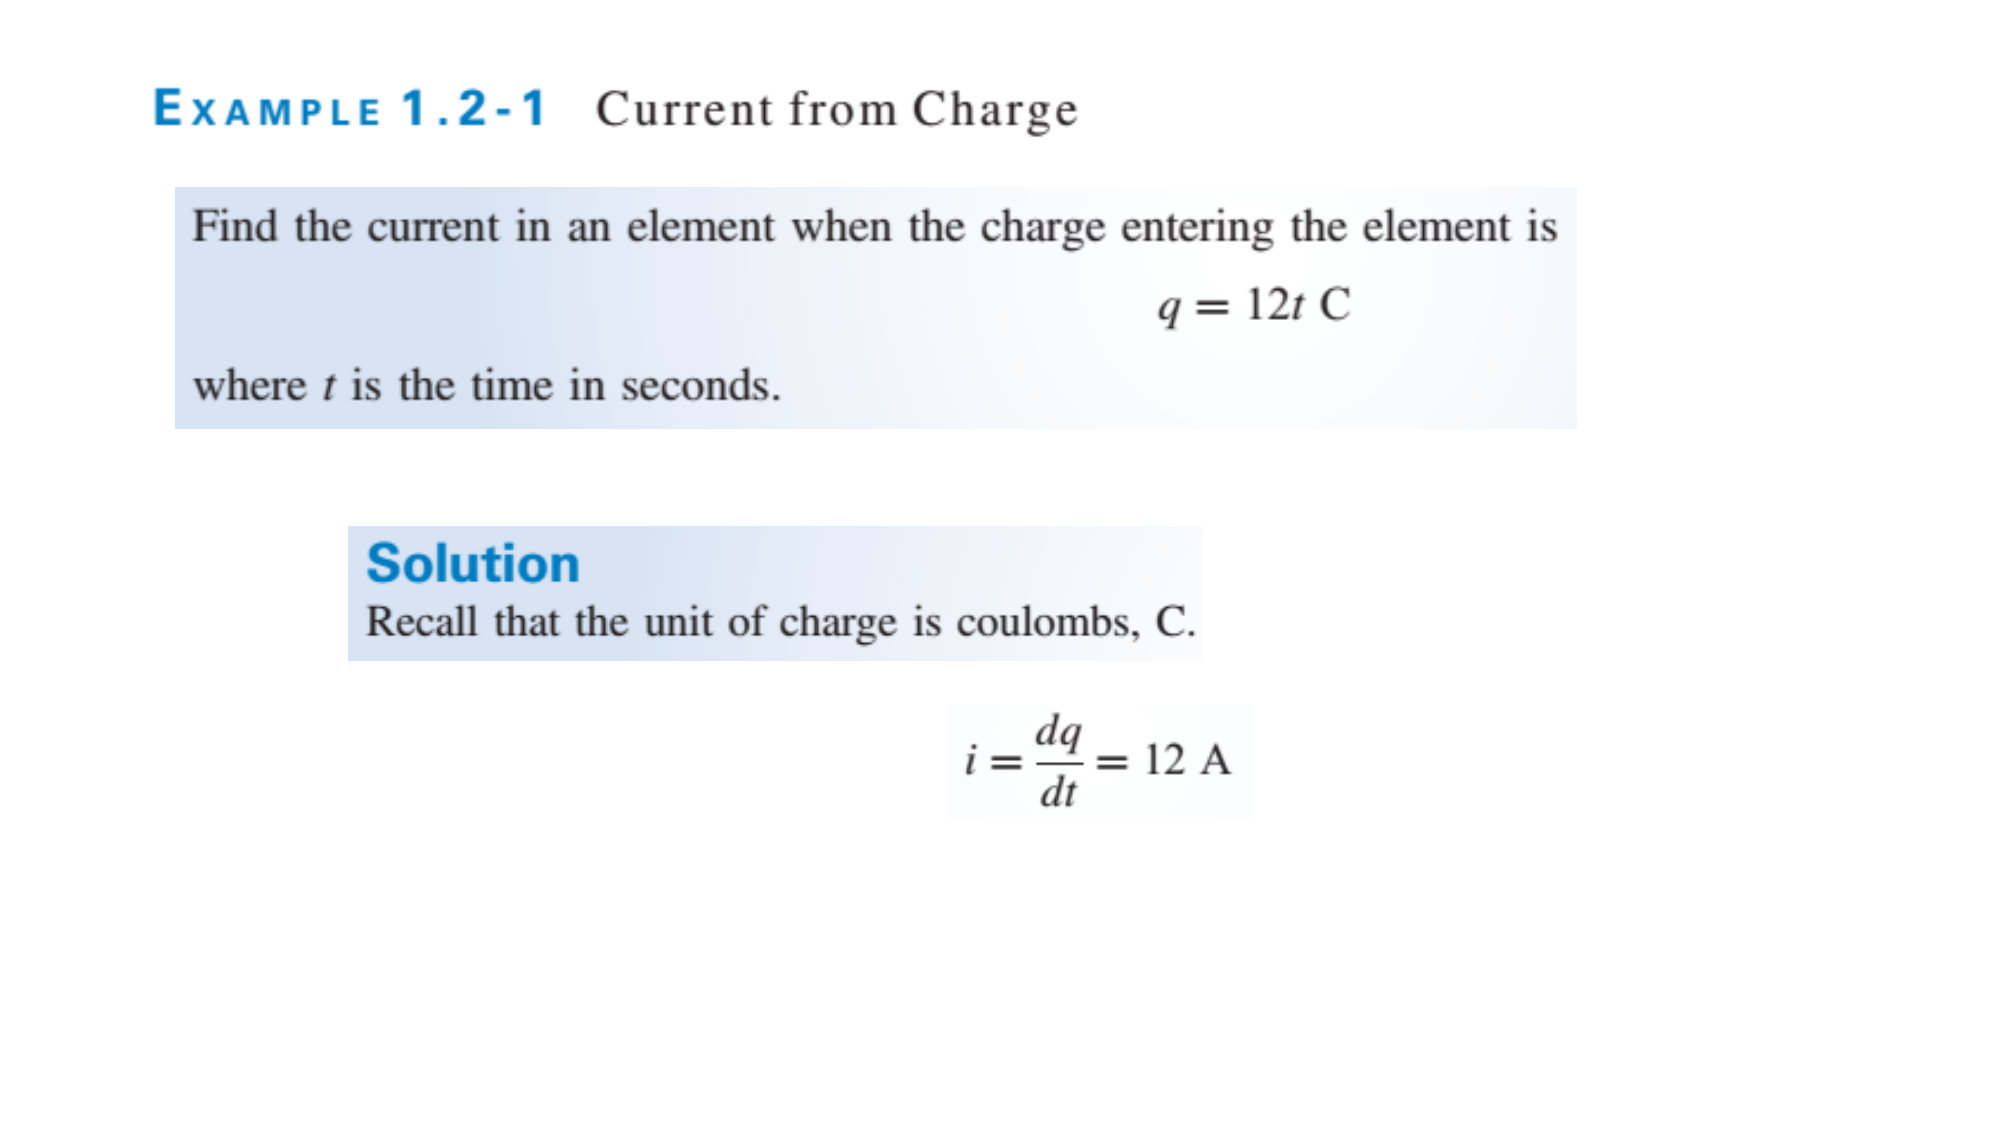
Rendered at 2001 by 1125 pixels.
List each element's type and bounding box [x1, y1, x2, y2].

picture [175, 187, 1577, 429]
picture [137, 59, 1100, 144]
picture [947, 704, 1253, 818]
picture [348, 526, 1203, 661]
